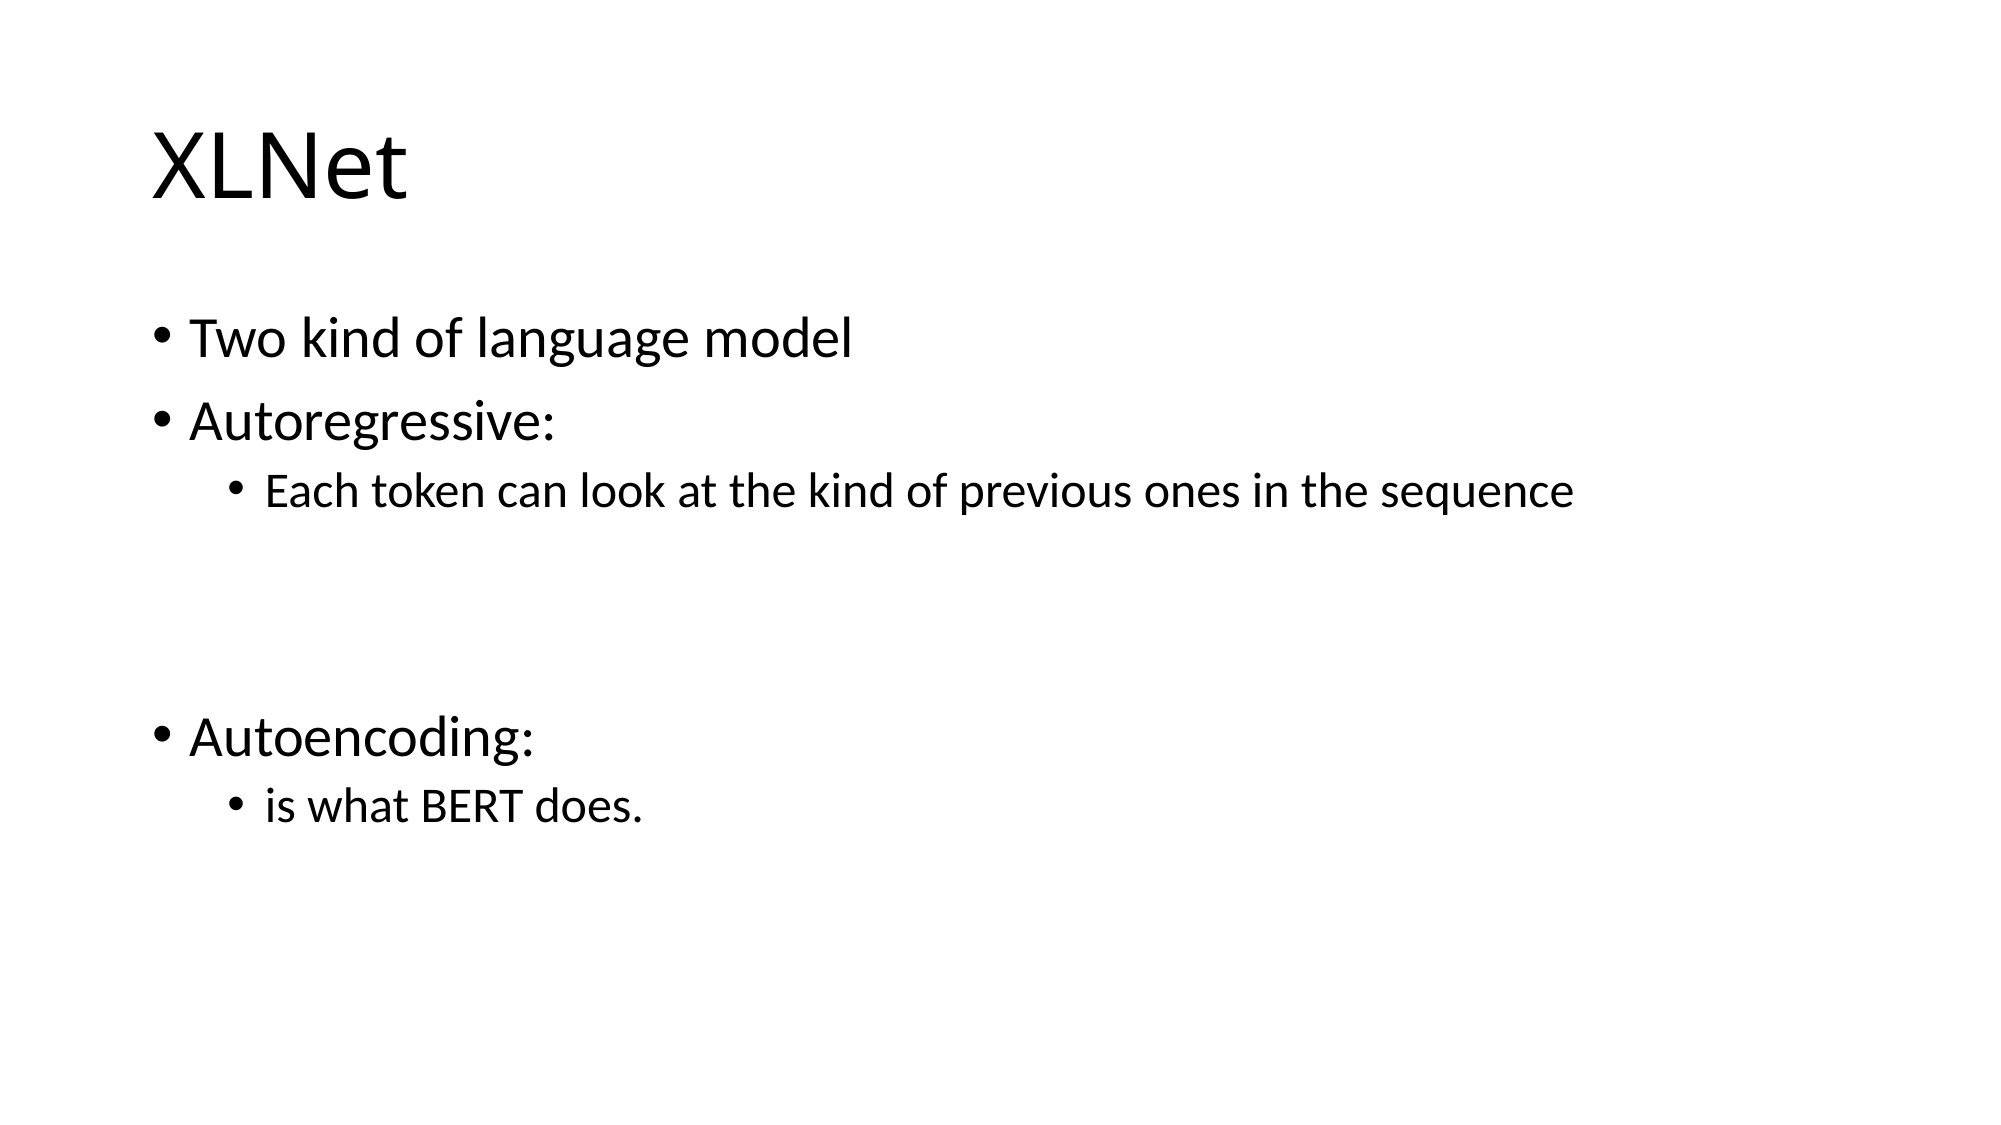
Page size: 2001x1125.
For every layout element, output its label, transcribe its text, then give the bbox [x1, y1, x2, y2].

title XLNet [137, 59, 1863, 278]
list Two kind of language model Autoregressive: Each token can look at the kind of previous ones in the sequence Autoencoding: is what BERT does. [137, 299, 1863, 1014]
